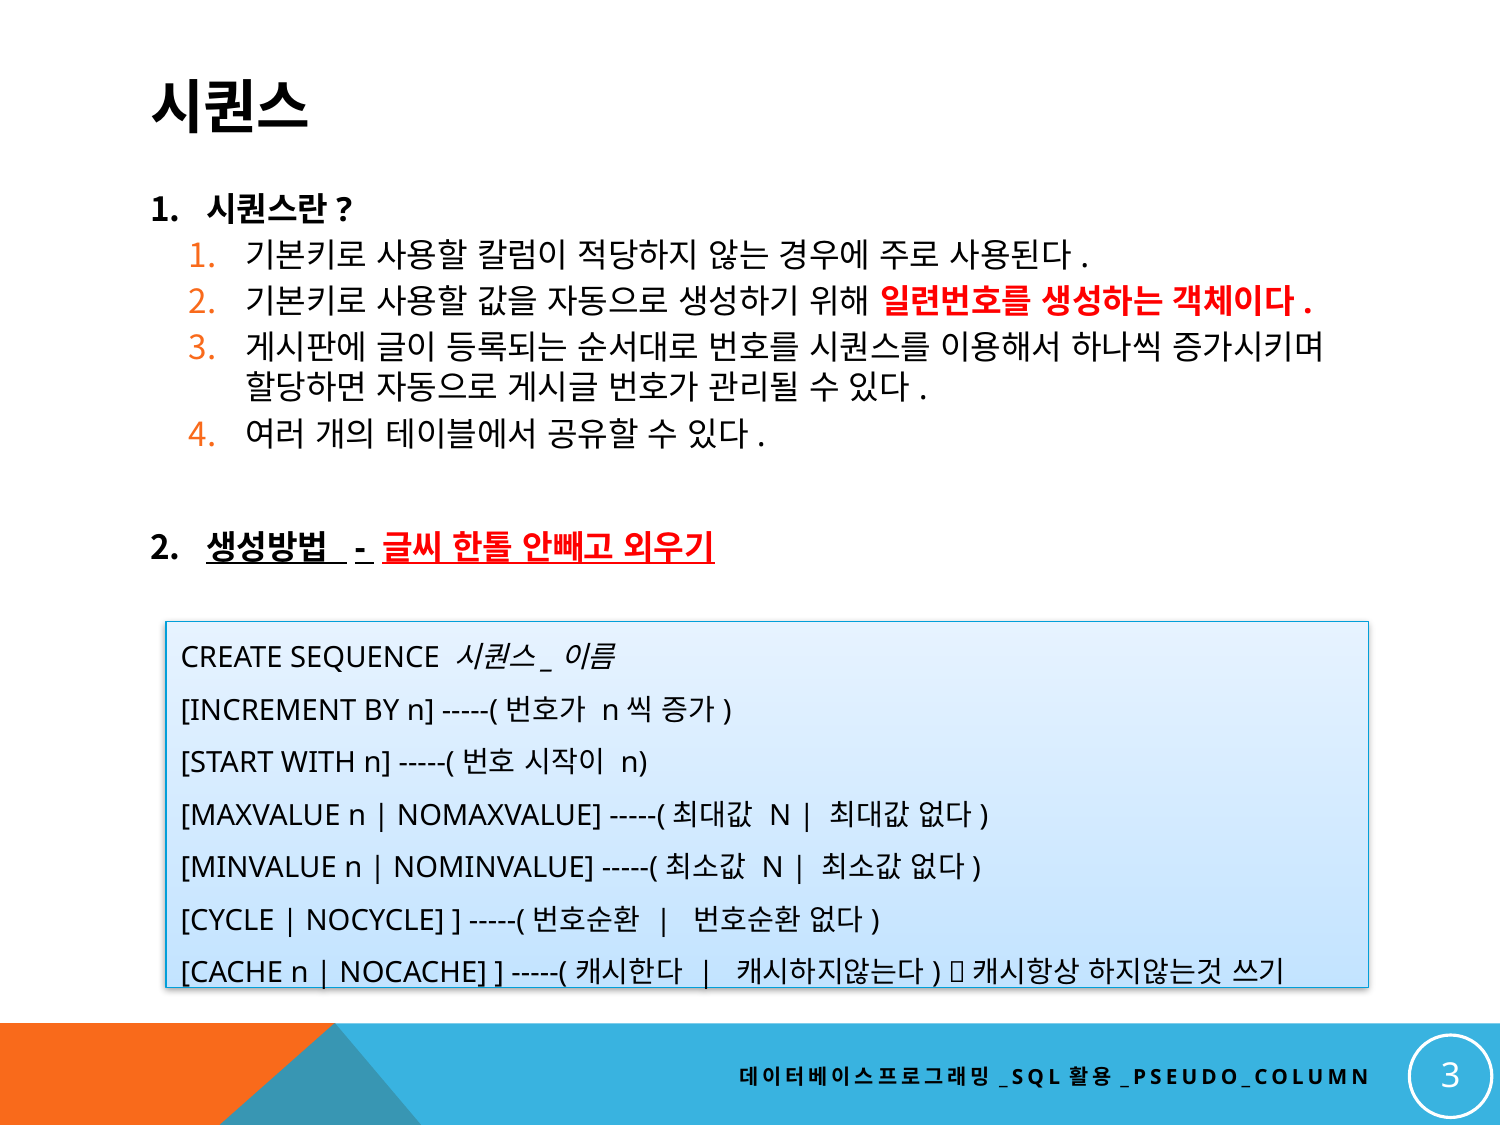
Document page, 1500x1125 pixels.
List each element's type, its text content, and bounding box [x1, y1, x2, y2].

list 시퀀스란? 기본키로 사용할 칼럼이 적당하지 않는 경우에 주로 사용된다. 기본키로 사용할 값을 자동으로 생성하기 위해 일련번호를 생성하는 객체이다. 게시판에 글이 등록되는 순서대로 번호를 시퀀스를 이용해서 하나씩 증가시키며 할당하면 자동으로 게시글 번호가 관리될 수 있다. 여러 개의 테이블에서 공유할 수 있다. 생성방법 - 글씨 한톨 안빼고 외우기 [135, 180, 1369, 953]
footer 데이터베이스프로그래밍_SQL활용_PSEUDO_COLUMN [608, 1053, 1384, 1099]
text_box CREATE SEQUENCE 시퀀스_이름 [INCREMENT BY n] -----(번호가 n씩 증가) [START WITH n] -----(번호 시작이 n) [MAXVALUE n | NOMAXVALUE] -----(최대값 N | 최대값 없다) [MINVALUE n | NOMINVALUE] -----(최소값 N | 최소값 없다) [CYCLE | NOCYCLE] ] -----(번호순환 | 번호순환 없다) [CACHE n | NOCACHE] ] -----(캐시한다 | 캐시하지않는다) 캐시항상 하지않는것 쓰기 [165, 621, 1369, 988]
title 시퀀스 [135, 60, 1369, 150]
slide_number 3 [1407, 1033, 1494, 1120]
